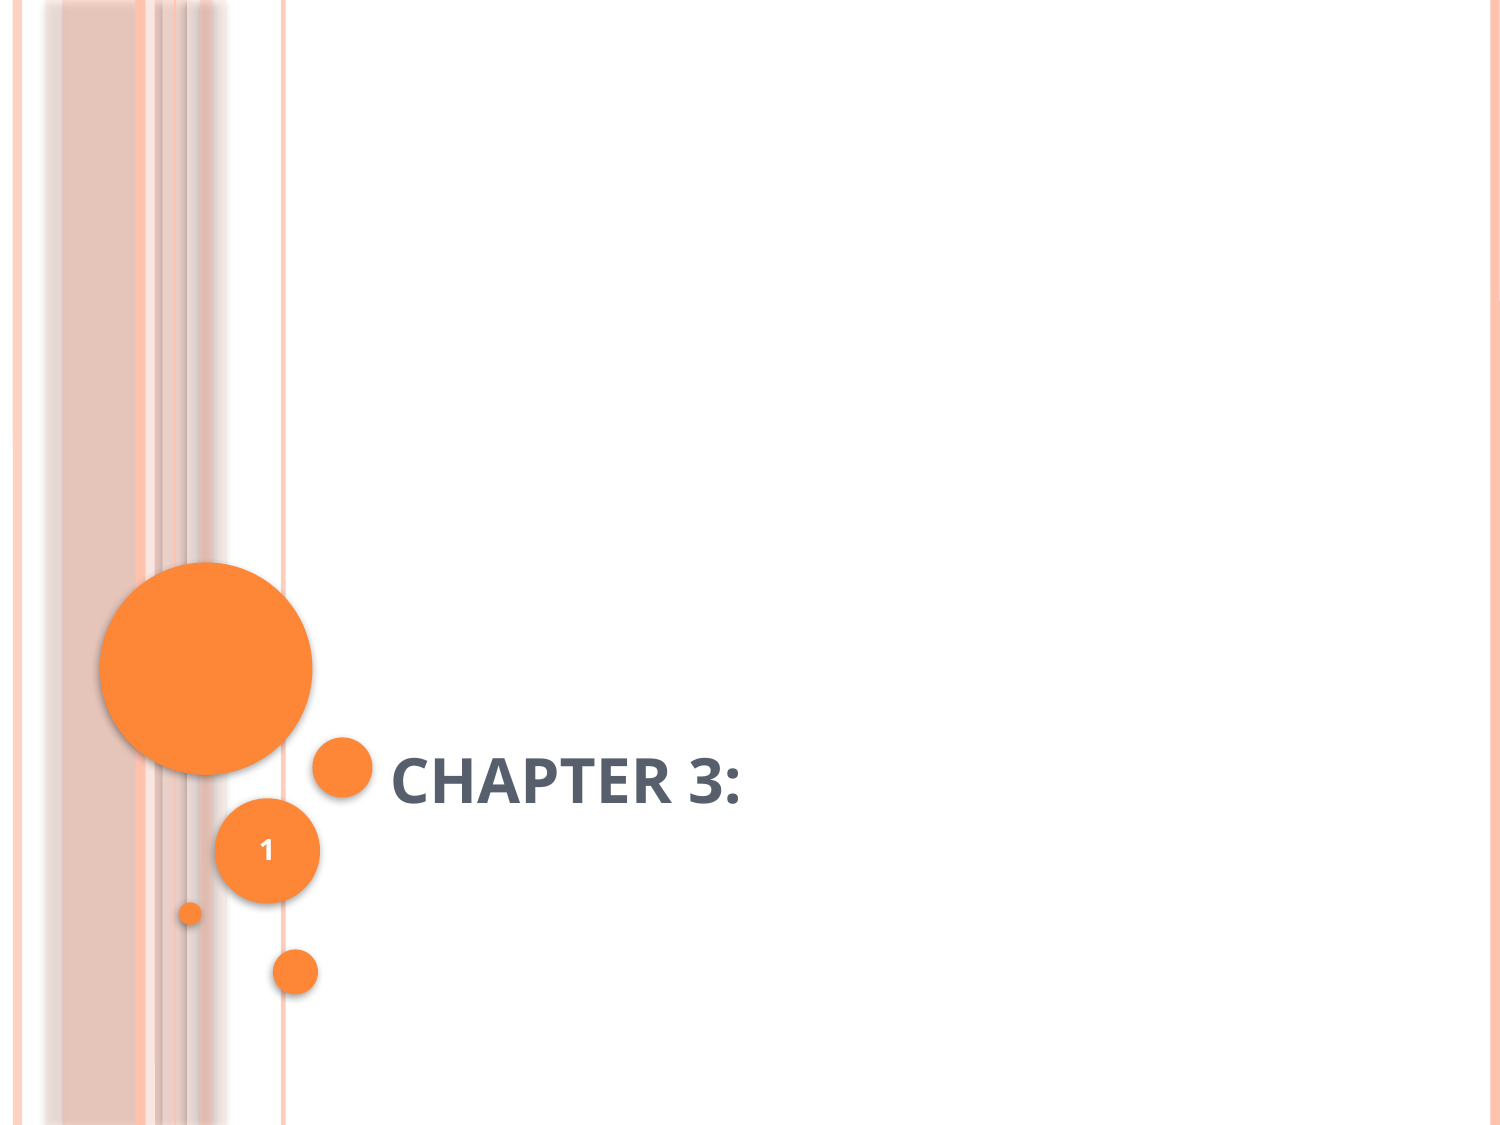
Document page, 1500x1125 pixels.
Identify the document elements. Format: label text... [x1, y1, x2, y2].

title Chapter 3: [375, 512, 1388, 824]
slide_number 1 [217, 808, 318, 894]
